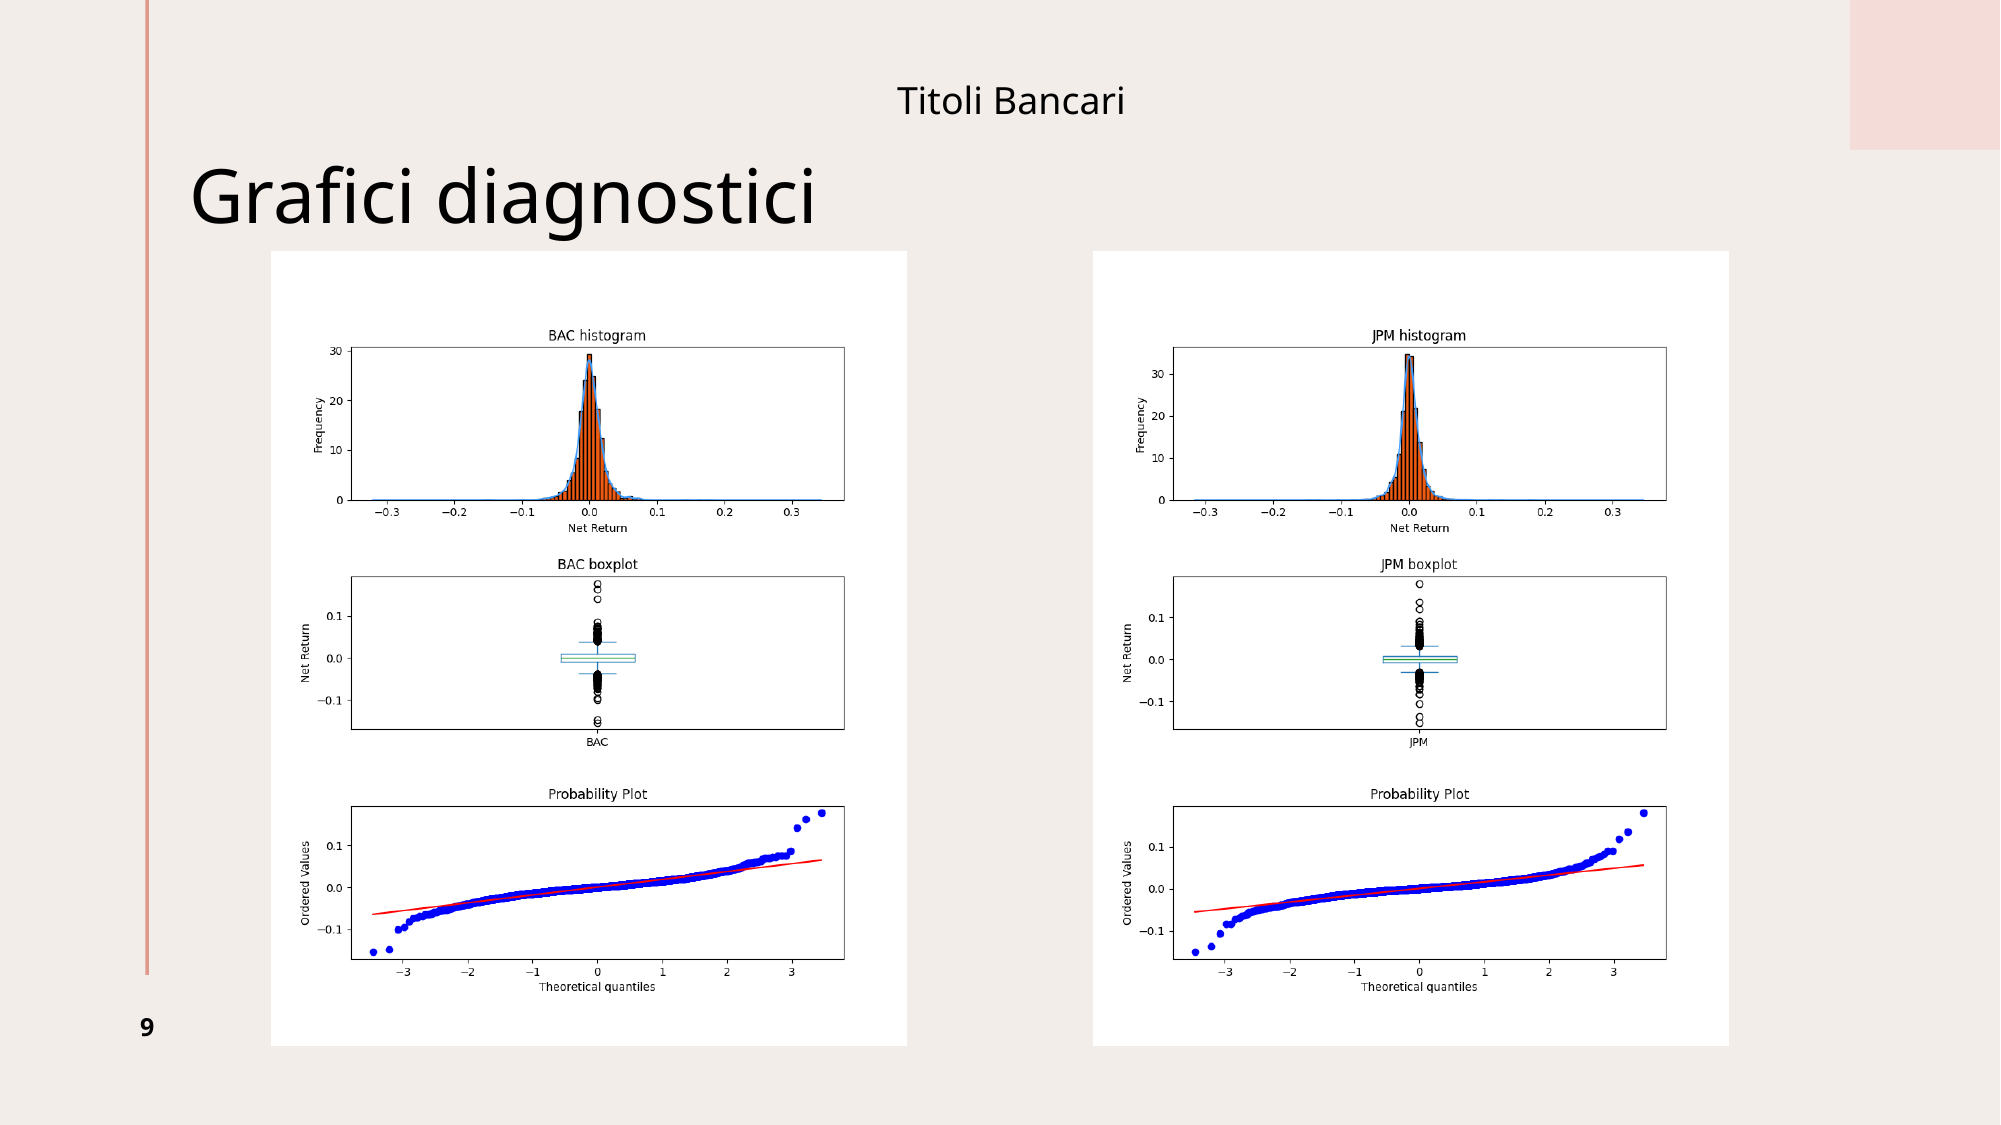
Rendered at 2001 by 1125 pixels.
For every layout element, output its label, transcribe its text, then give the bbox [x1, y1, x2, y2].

title Grafici diagnostici [189, 135, 1850, 317]
text_box Titoli Bancari [150, 69, 1888, 135]
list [1093, 251, 1729, 1046]
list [271, 251, 907, 1046]
slide_number 9 [67, 975, 227, 1082]
